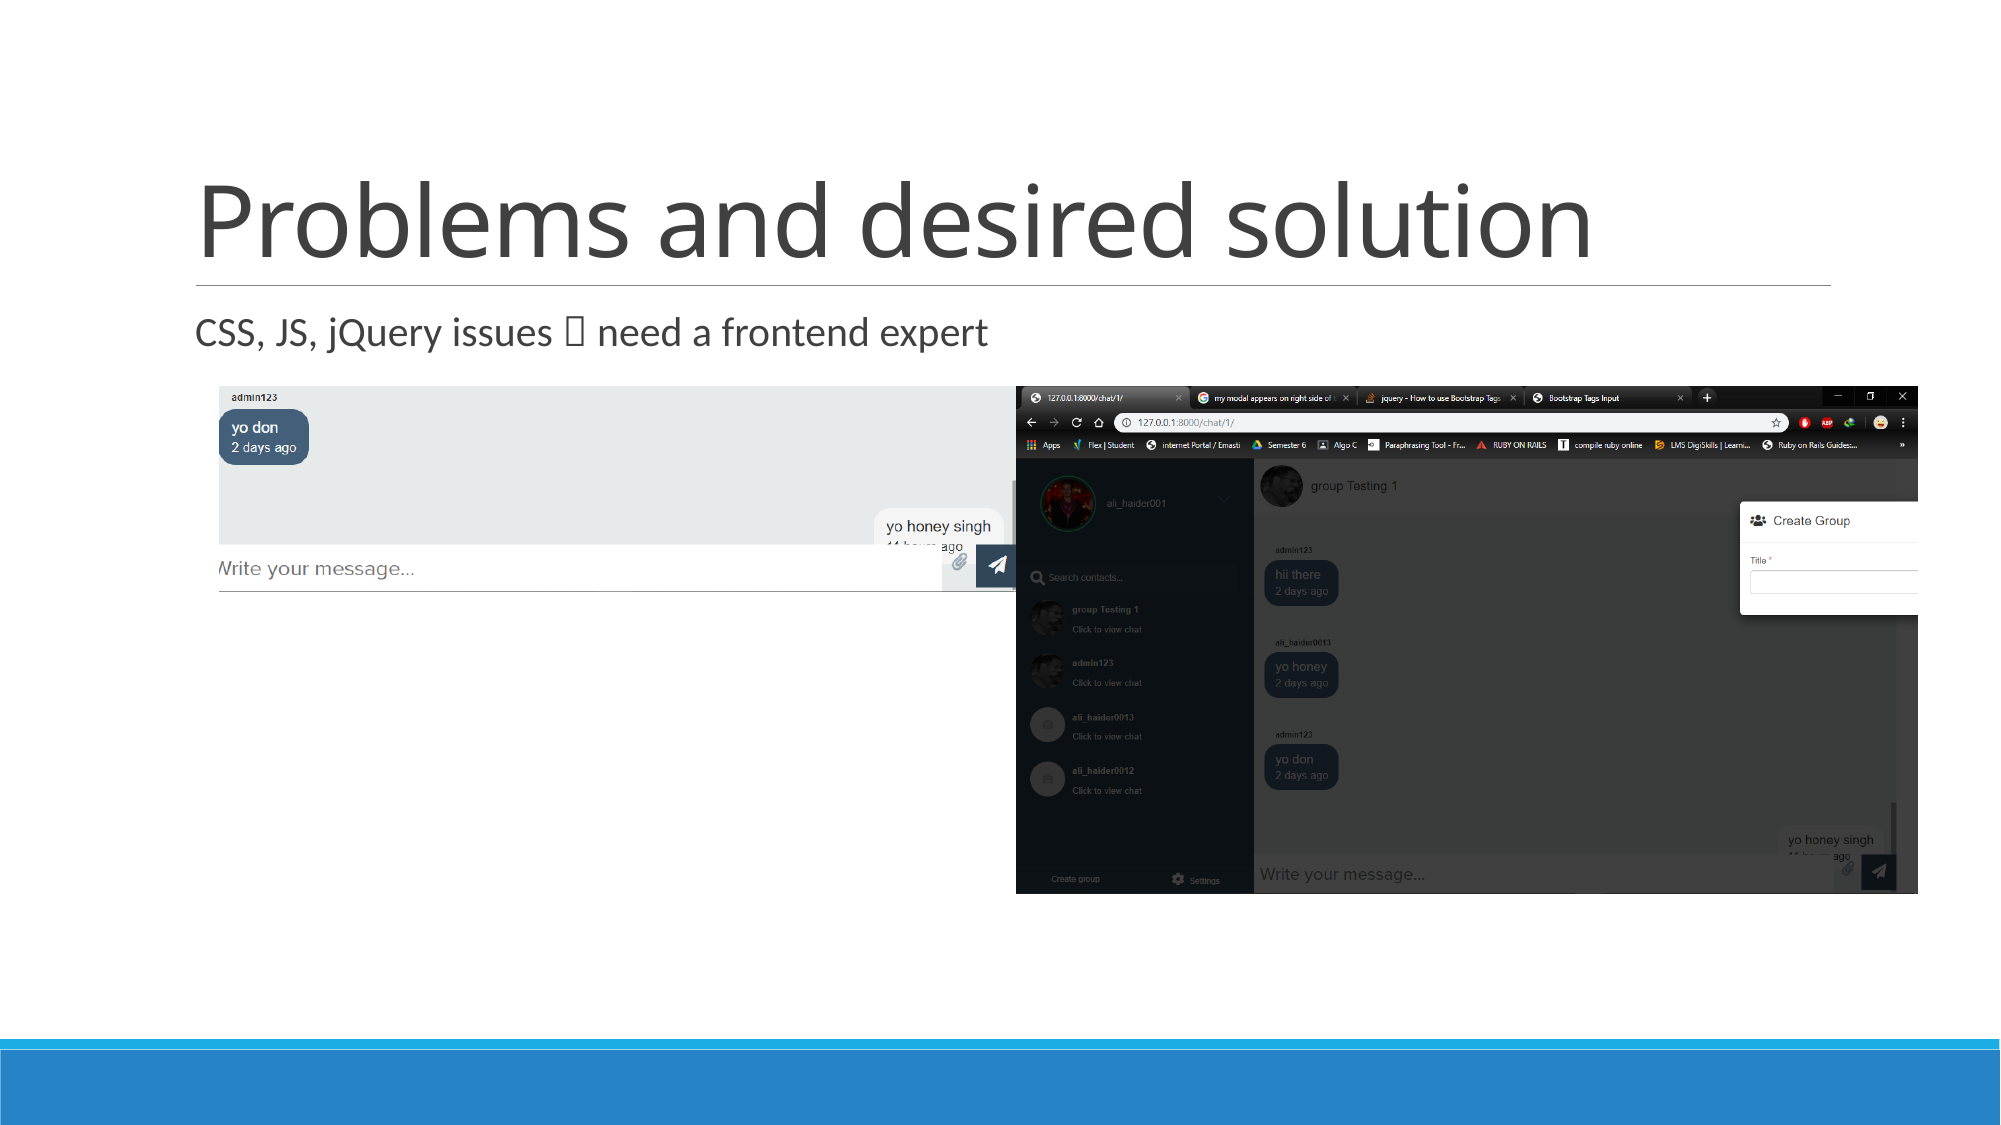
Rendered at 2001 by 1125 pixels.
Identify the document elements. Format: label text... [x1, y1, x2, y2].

title Problems and desired solution [180, 47, 1830, 285]
list CSS, JS, jQuery issues  need a frontend expert [180, 302, 1830, 963]
picture [218, 386, 1919, 894]
